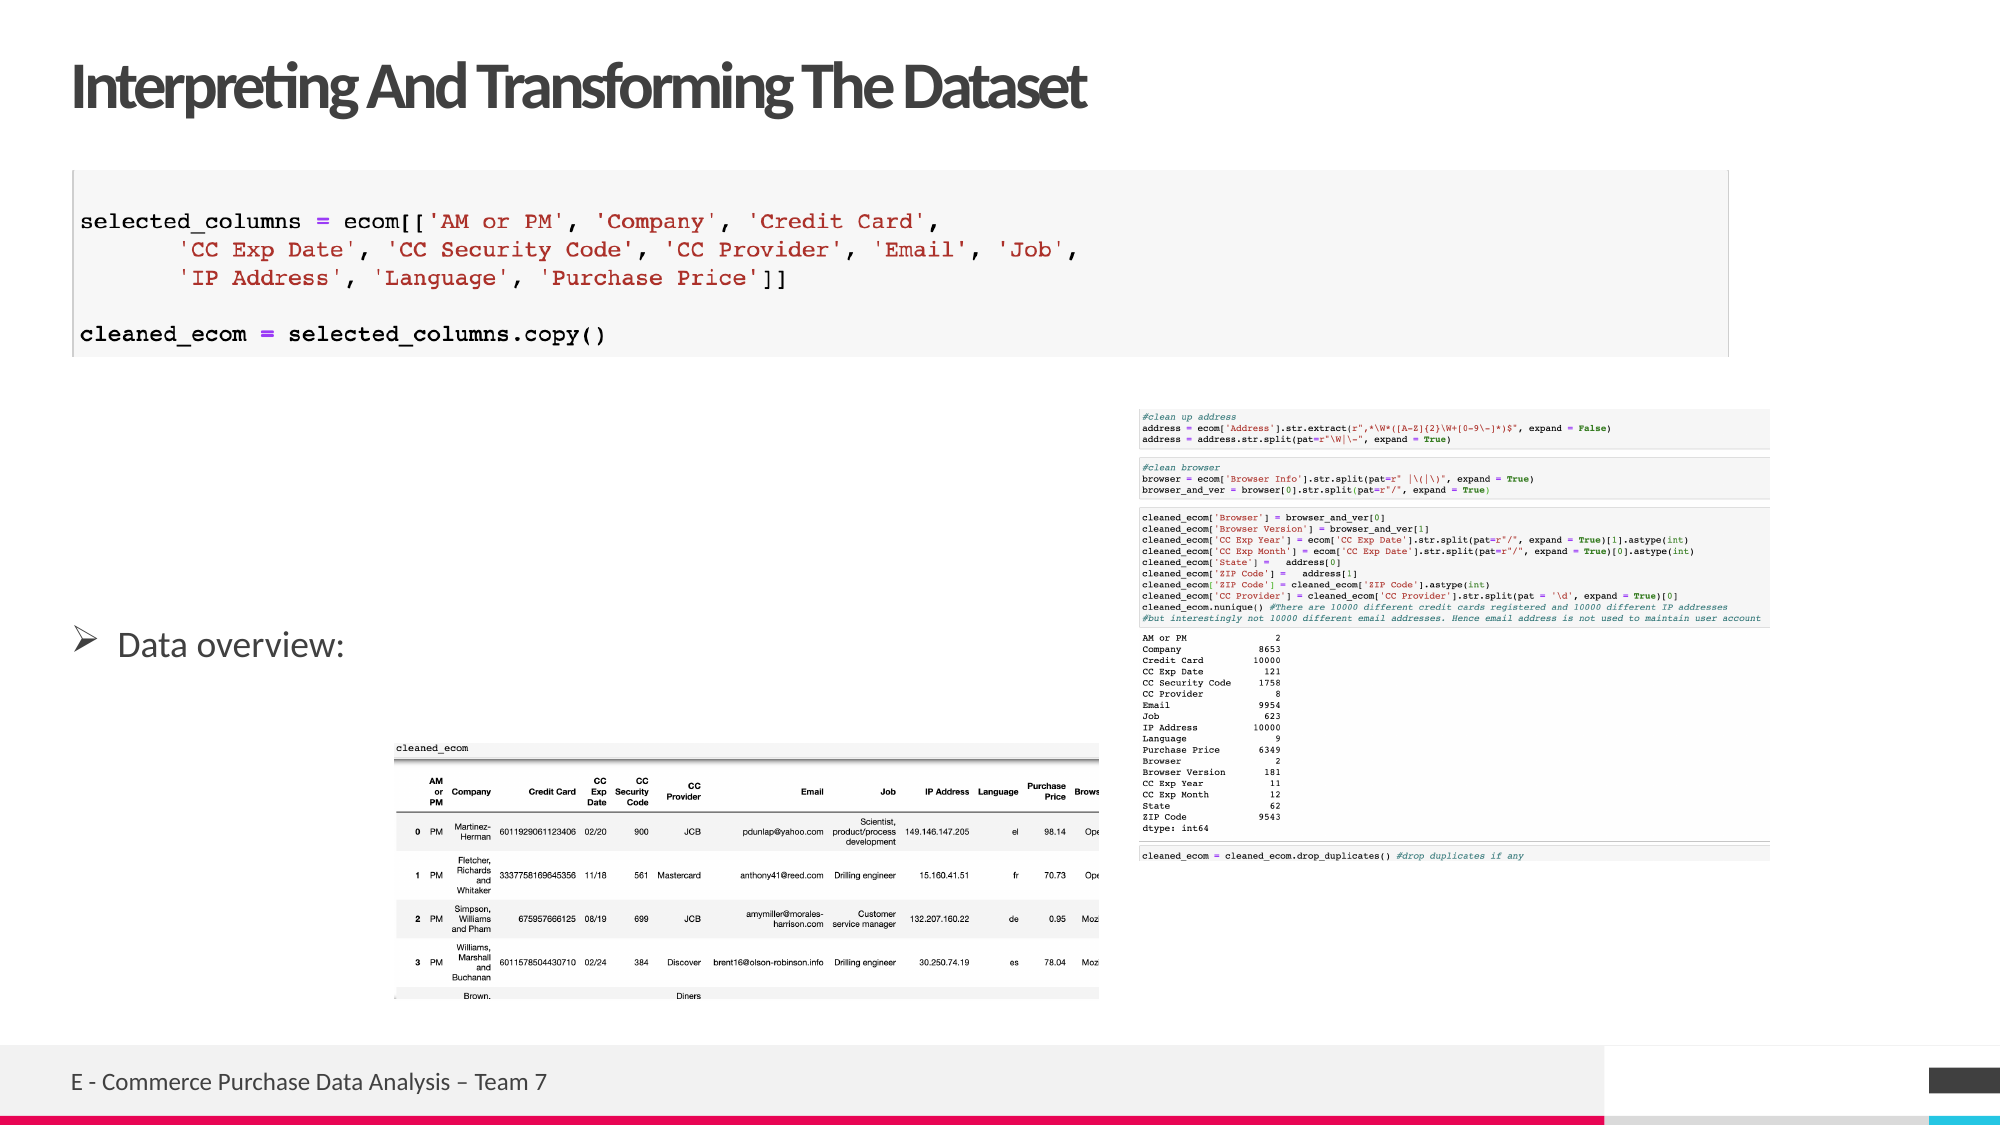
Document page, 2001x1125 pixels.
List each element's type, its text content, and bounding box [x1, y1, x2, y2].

title Interpreting And Transforming The Dataset [70, 51, 1930, 124]
picture [1139, 409, 1770, 861]
list Select clean columns from original dataset Clean address, browser add columns, and remove duplicates Data overview: [70, 169, 1930, 1017]
picture [70, 169, 1729, 358]
text_box E - Commerce Purchase Data Analysis – Team 7 [70, 1065, 1000, 1096]
picture [394, 742, 1099, 1001]
slide_number [1928, 1067, 2000, 1094]
